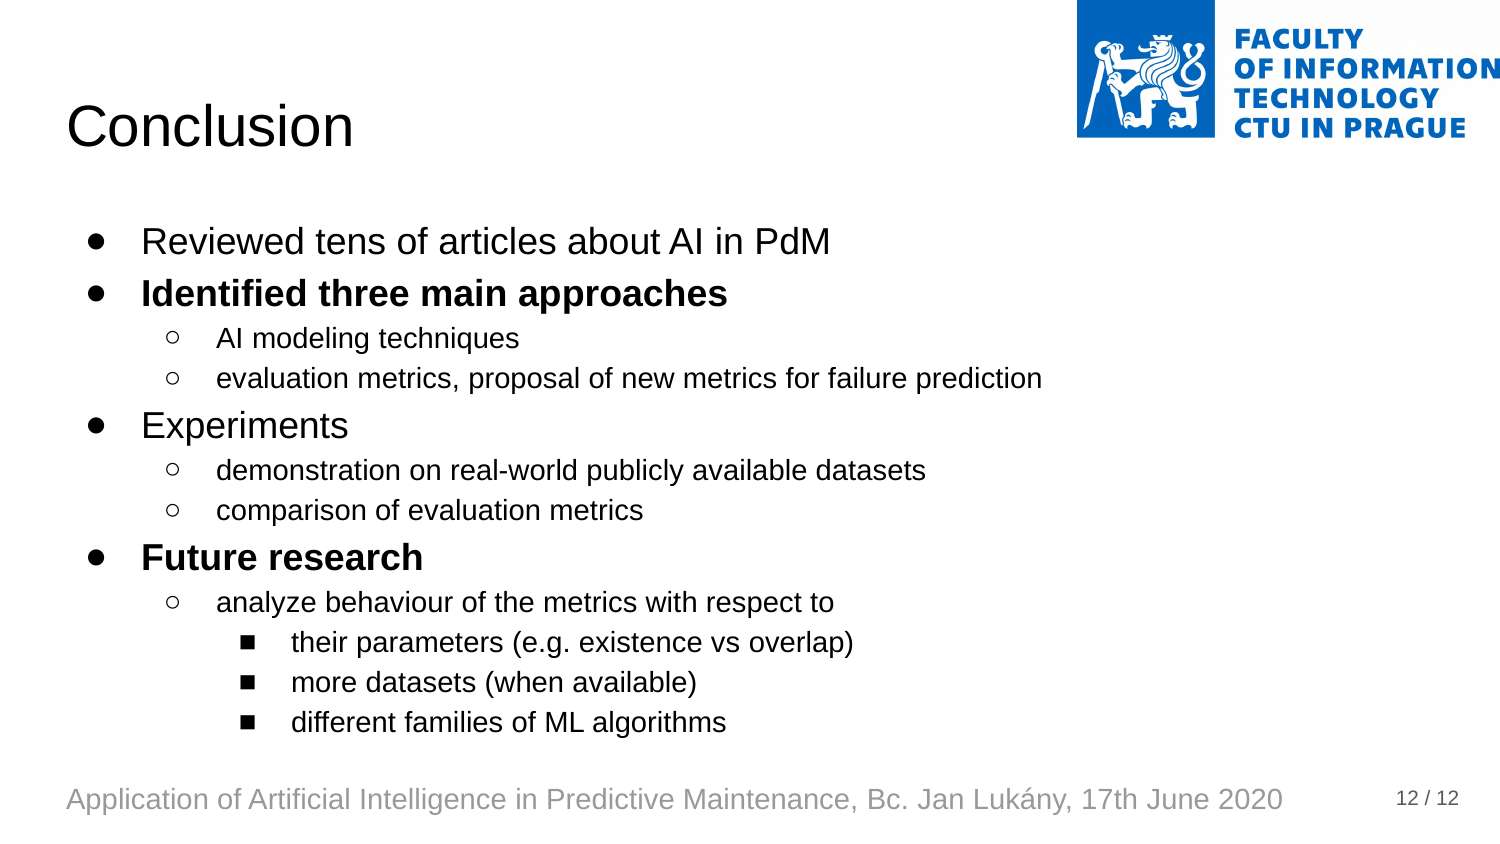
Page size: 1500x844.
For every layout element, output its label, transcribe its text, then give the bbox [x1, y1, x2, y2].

picture [1077, 0, 1500, 138]
slide_number ‹#› / 12 [1332, 764, 1480, 830]
list Reviewed tens of articles about AI in PdM Identified three main approaches AI modeling techniques evaluation metrics, proposal of new metrics for failure prediction Experiments demonstration on real-world publicly available datasets comparison of evaluation metrics Future research analyze behaviour of the metrics with respect to their parameters (e.g. existence vs overlap) more datasets (when available) different families of ML algorithms [51, 195, 1449, 756]
title Conclusion [51, 72, 1449, 167]
